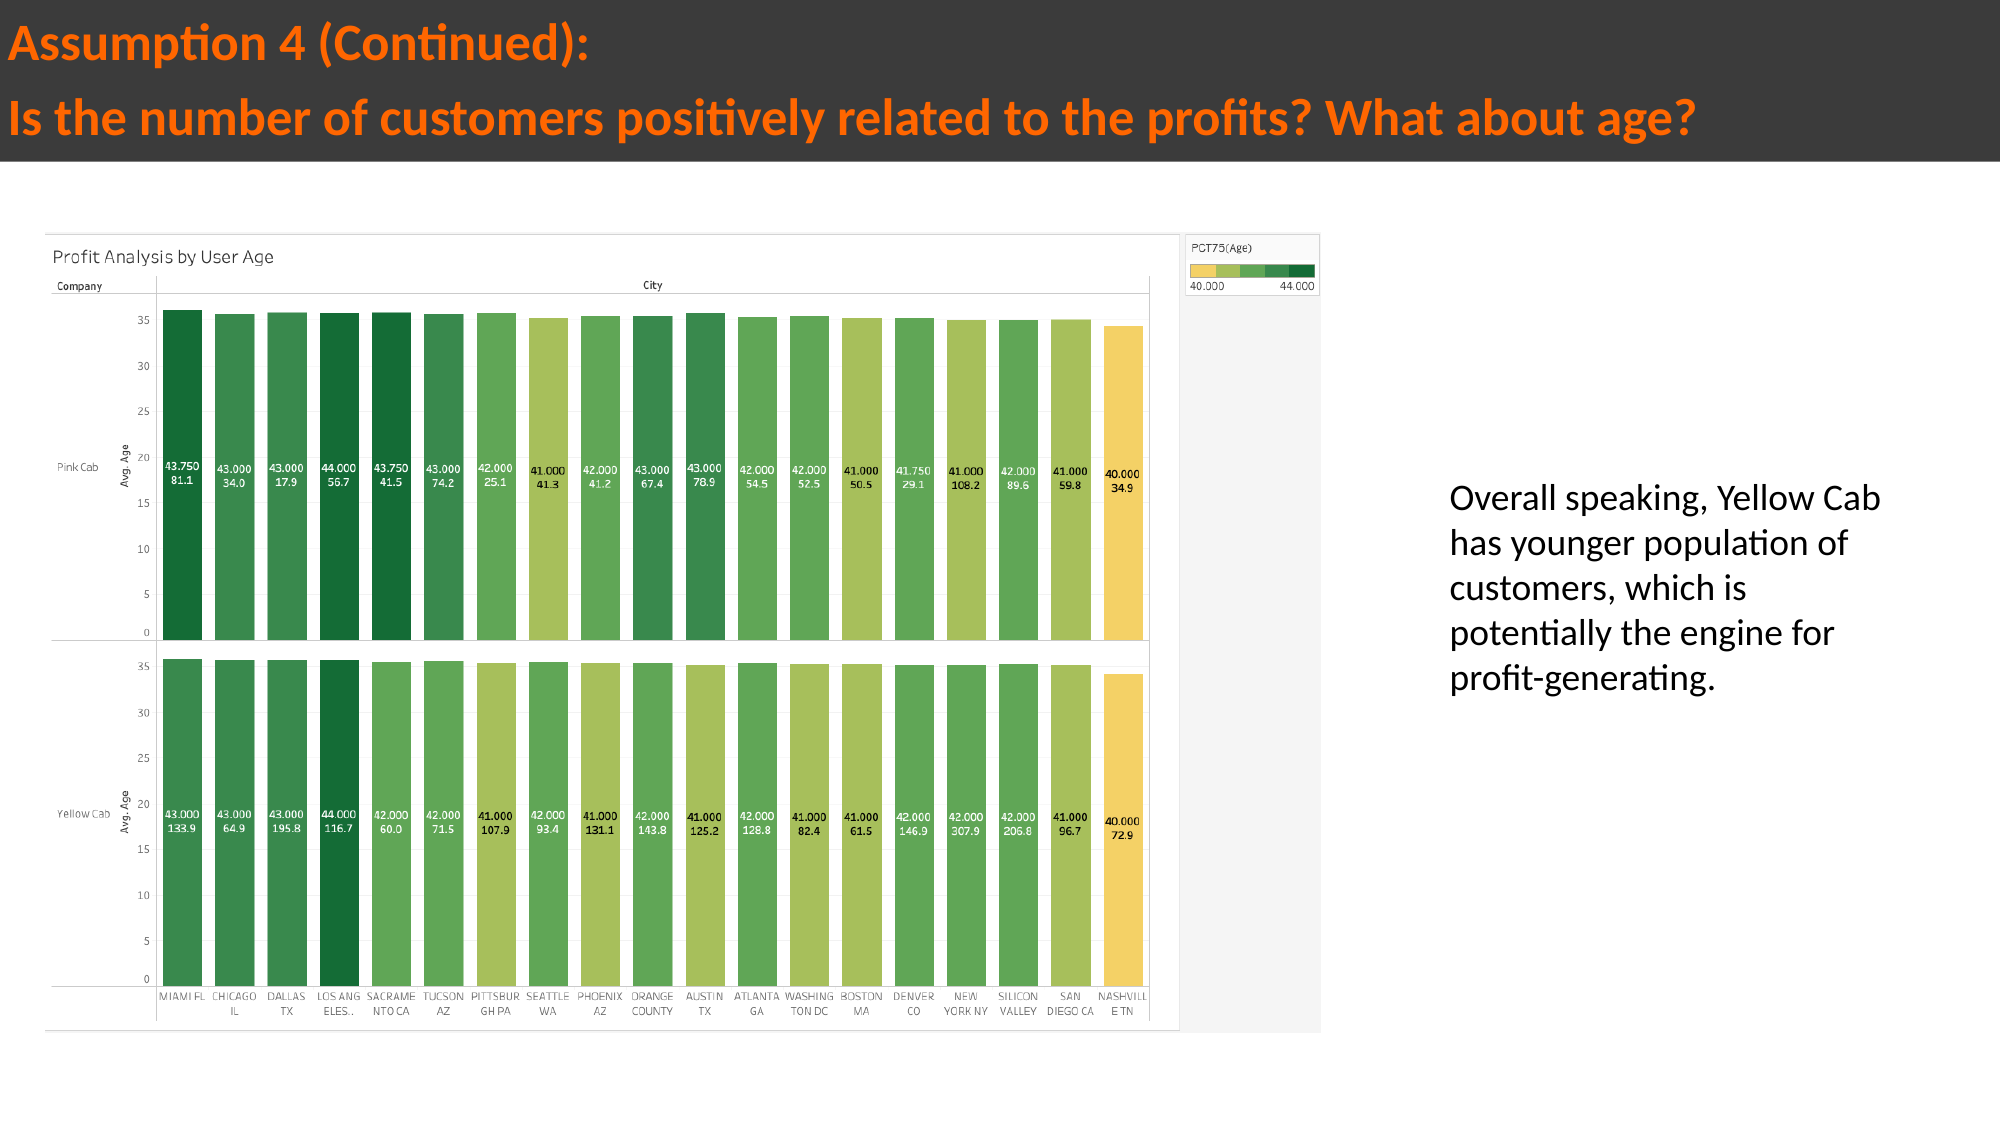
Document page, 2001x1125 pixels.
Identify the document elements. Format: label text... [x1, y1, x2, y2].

text_box Overall speaking, Yellow Cab has younger population of customers, which is potentially the engine for profit-generating. [1434, 465, 1898, 796]
text_box Assumption 4 (Continued): Is the number of customers positively related to the profits? What about age? [0, 0, 2000, 162]
picture [45, 231, 1321, 1033]
